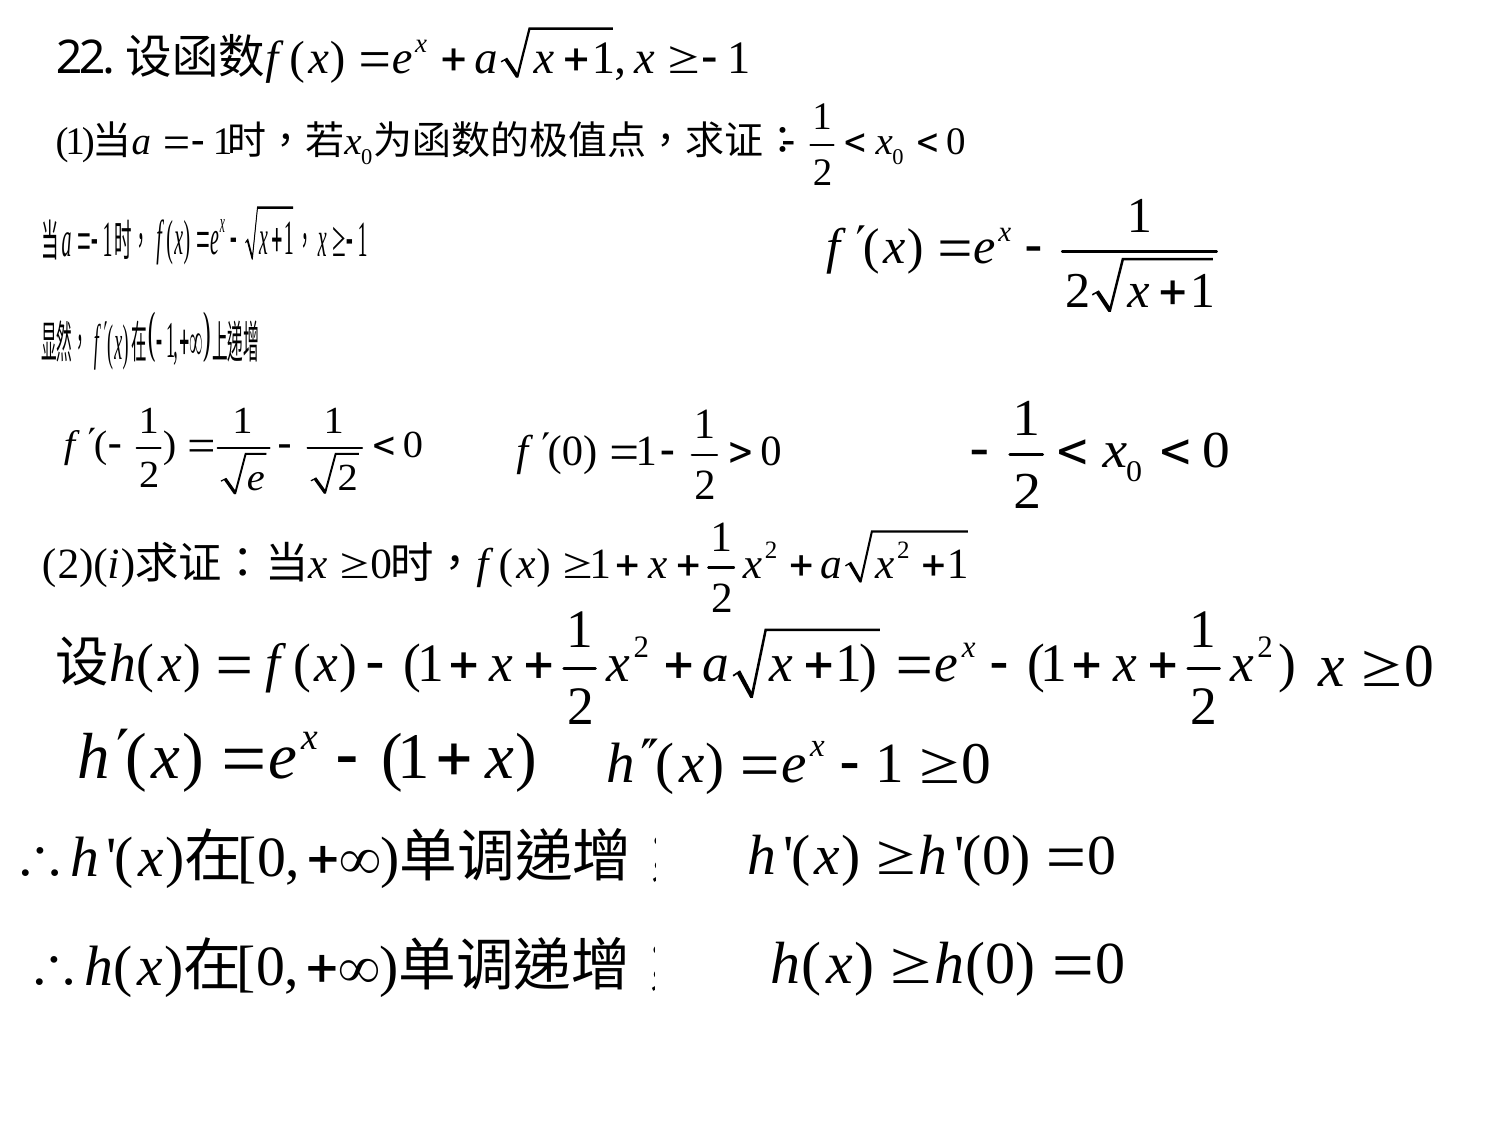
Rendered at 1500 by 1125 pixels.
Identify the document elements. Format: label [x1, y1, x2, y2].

text_box [738, 822, 1129, 899]
text_box [501, 396, 790, 508]
text_box [29, 928, 655, 1010]
text_box [49, 595, 1307, 737]
text_box [761, 928, 1138, 1009]
text_box [808, 184, 1228, 323]
text_box [1306, 630, 1447, 702]
picture [40, 172, 731, 410]
text_box [49, 396, 432, 503]
text_box [67, 707, 550, 807]
text_box [35, 509, 979, 622]
text_box [908, 728, 1003, 799]
text_box [15, 819, 656, 901]
text_box [597, 720, 908, 807]
text_box [962, 385, 1240, 520]
text_box [49, 18, 753, 92]
text_box [49, 92, 971, 194]
